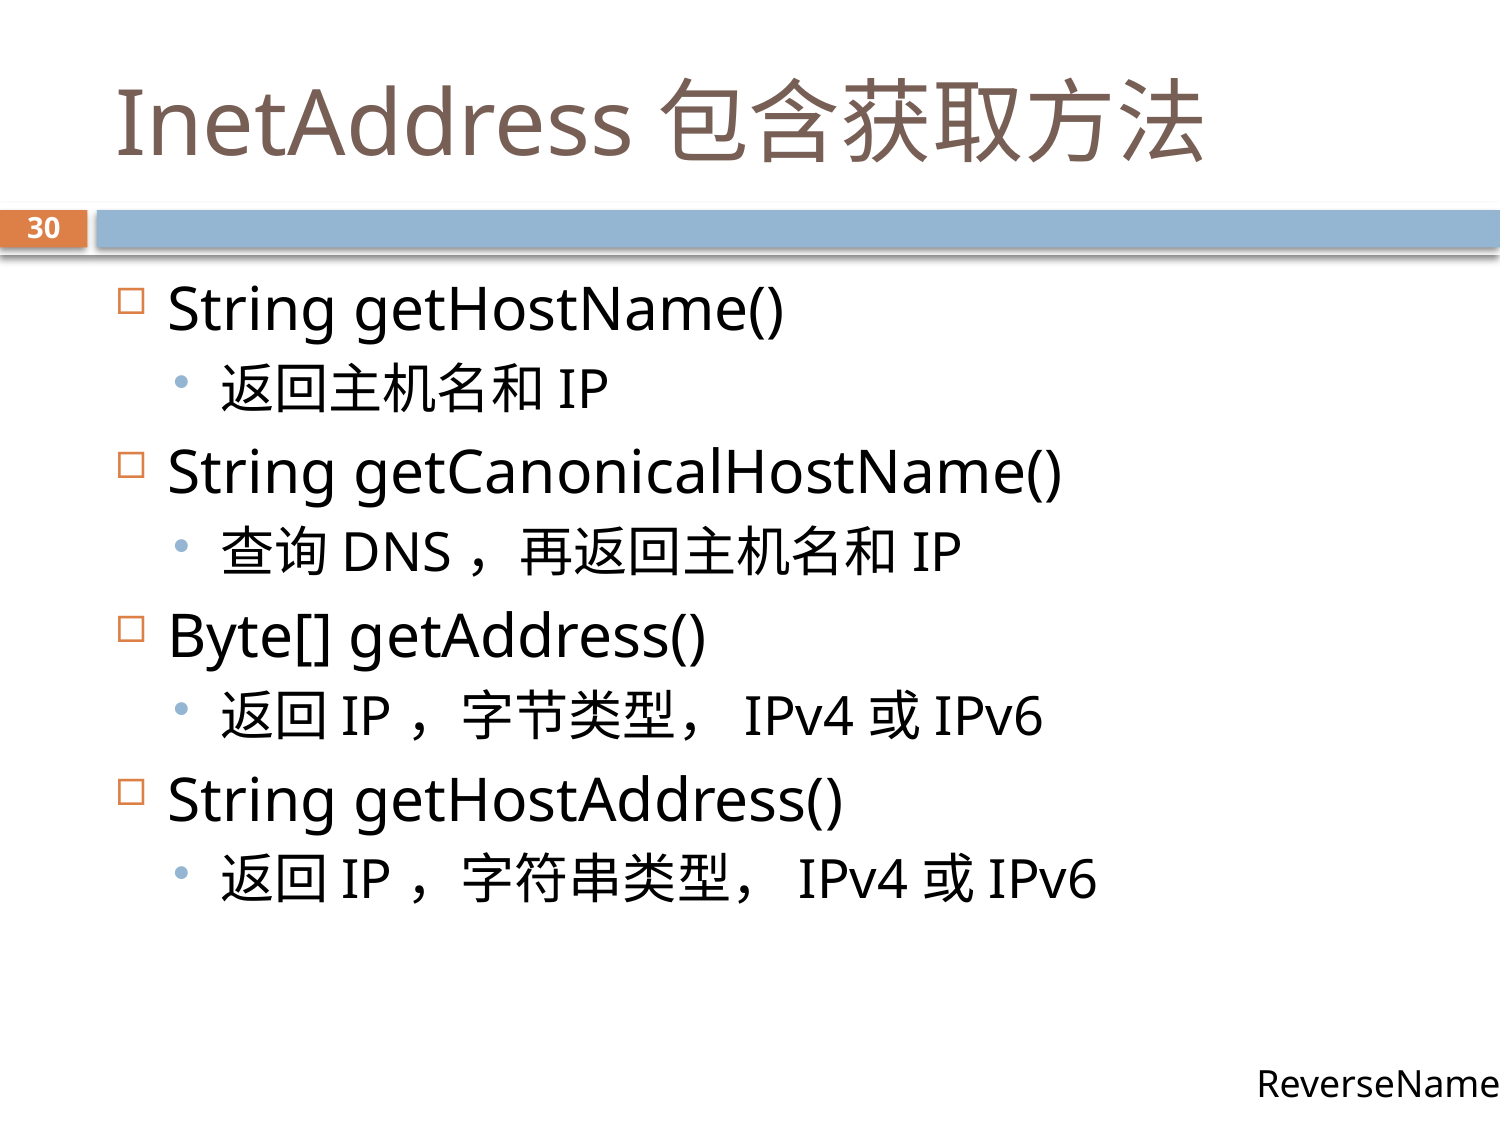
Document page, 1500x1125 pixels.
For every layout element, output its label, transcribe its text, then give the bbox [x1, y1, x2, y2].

list String getHostName() 返回主机名和IP String getCanonicalHostName() 查询DNS，再返回主机名和IP Byte[] getAddress() 返回IP，字节类型，IPv4或IPv6 String getHostAddress() 返回IP，字符串类型，IPv4或IPv6 [100, 262, 1438, 1000]
title InetAddress包含获取方法 [100, 37, 1438, 200]
text_box ReverseName [1241, 1052, 1500, 1112]
slide_number 30 [0, 208, 88, 249]
